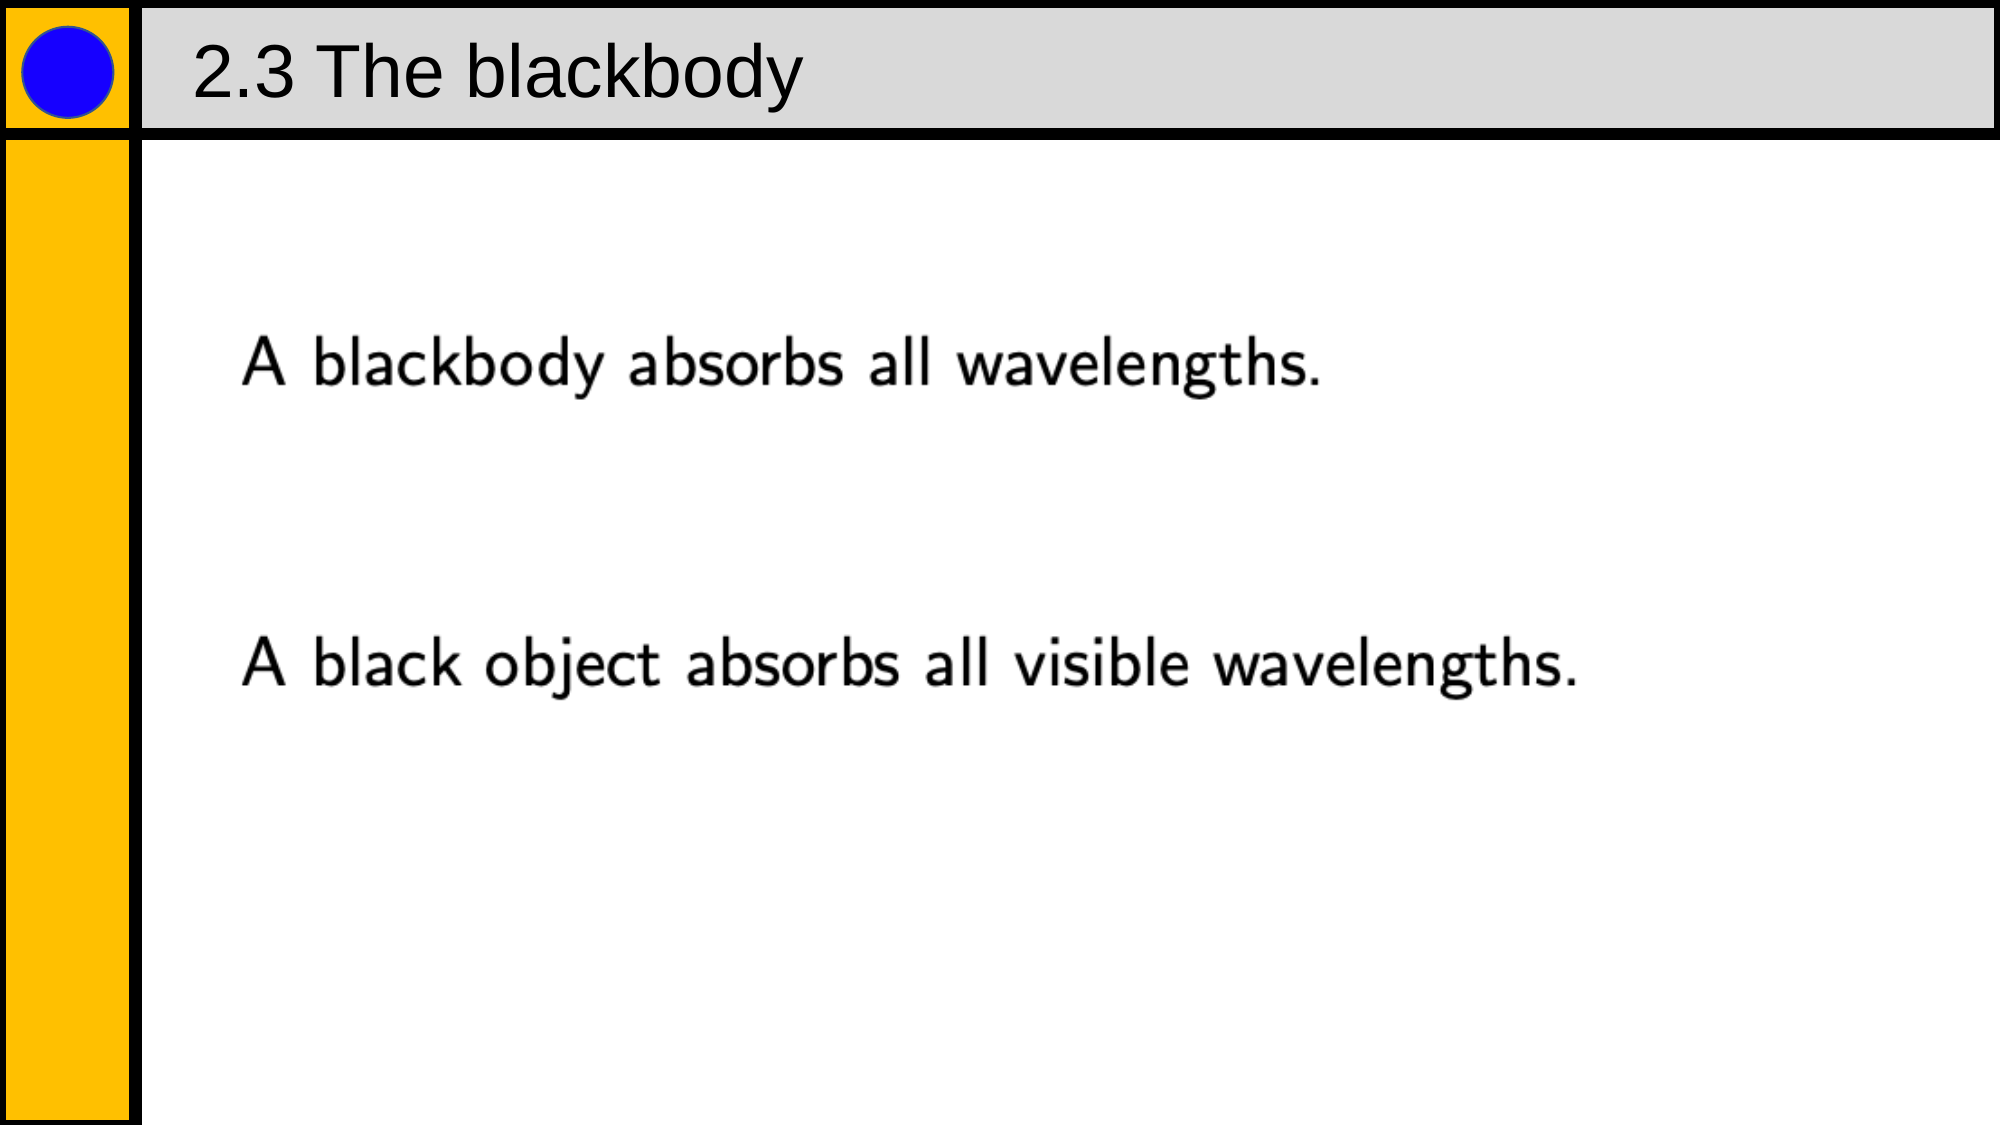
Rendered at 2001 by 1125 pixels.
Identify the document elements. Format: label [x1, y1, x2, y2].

picture [221, 284, 1658, 798]
text_box [0, 1, 2000, 1125]
